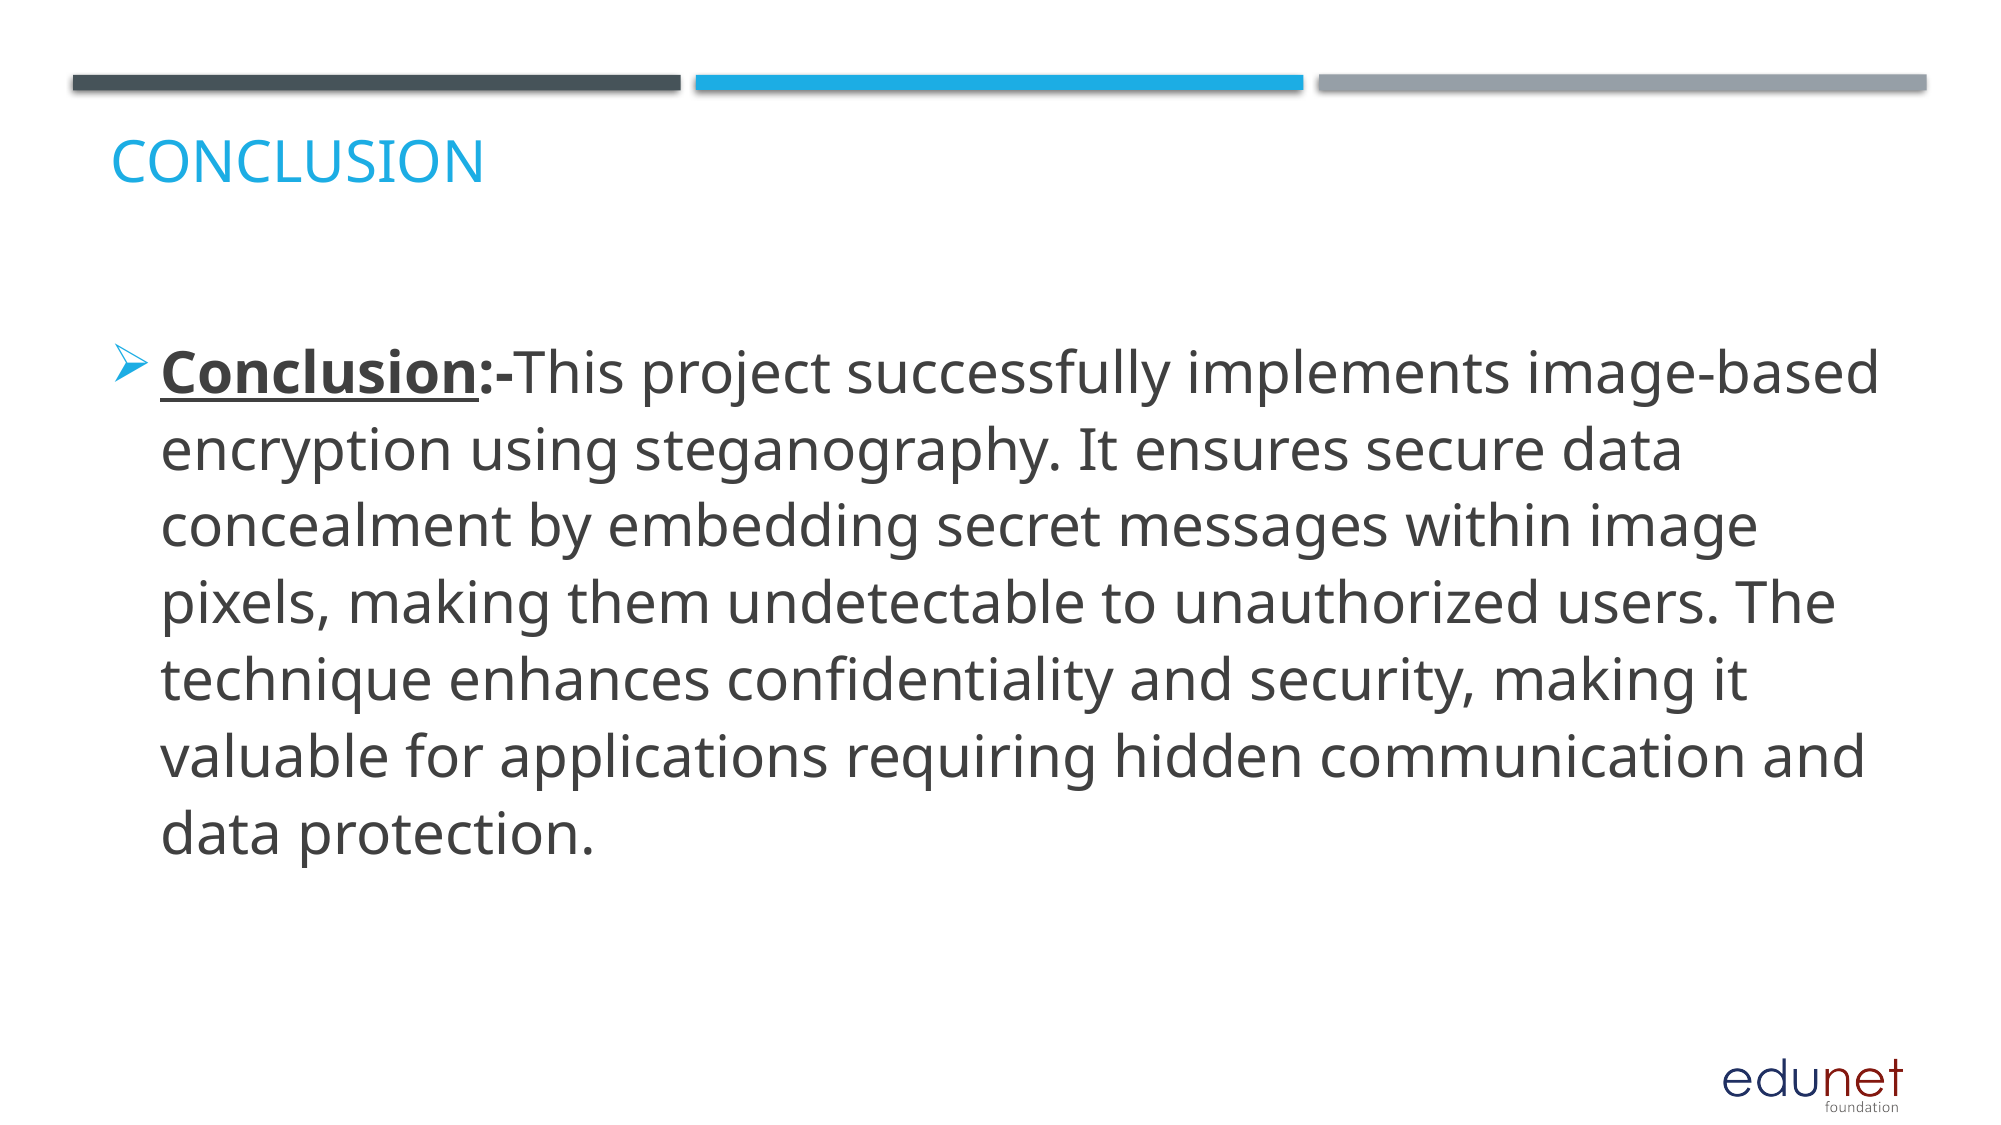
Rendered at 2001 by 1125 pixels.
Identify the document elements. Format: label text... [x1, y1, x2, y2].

picture [1719, 1056, 1905, 1116]
list Conclusion:-This project successfully implements image-based encryption using steganography. It ensures secure data concealment by embedding secret messages within image pixels, making them undetectable to unauthorized users. The technique enhances confidentiality and security, making it valuable for applications requiring hidden communication and data protection. [95, 213, 1905, 981]
title Conclusion [95, 115, 1905, 203]
